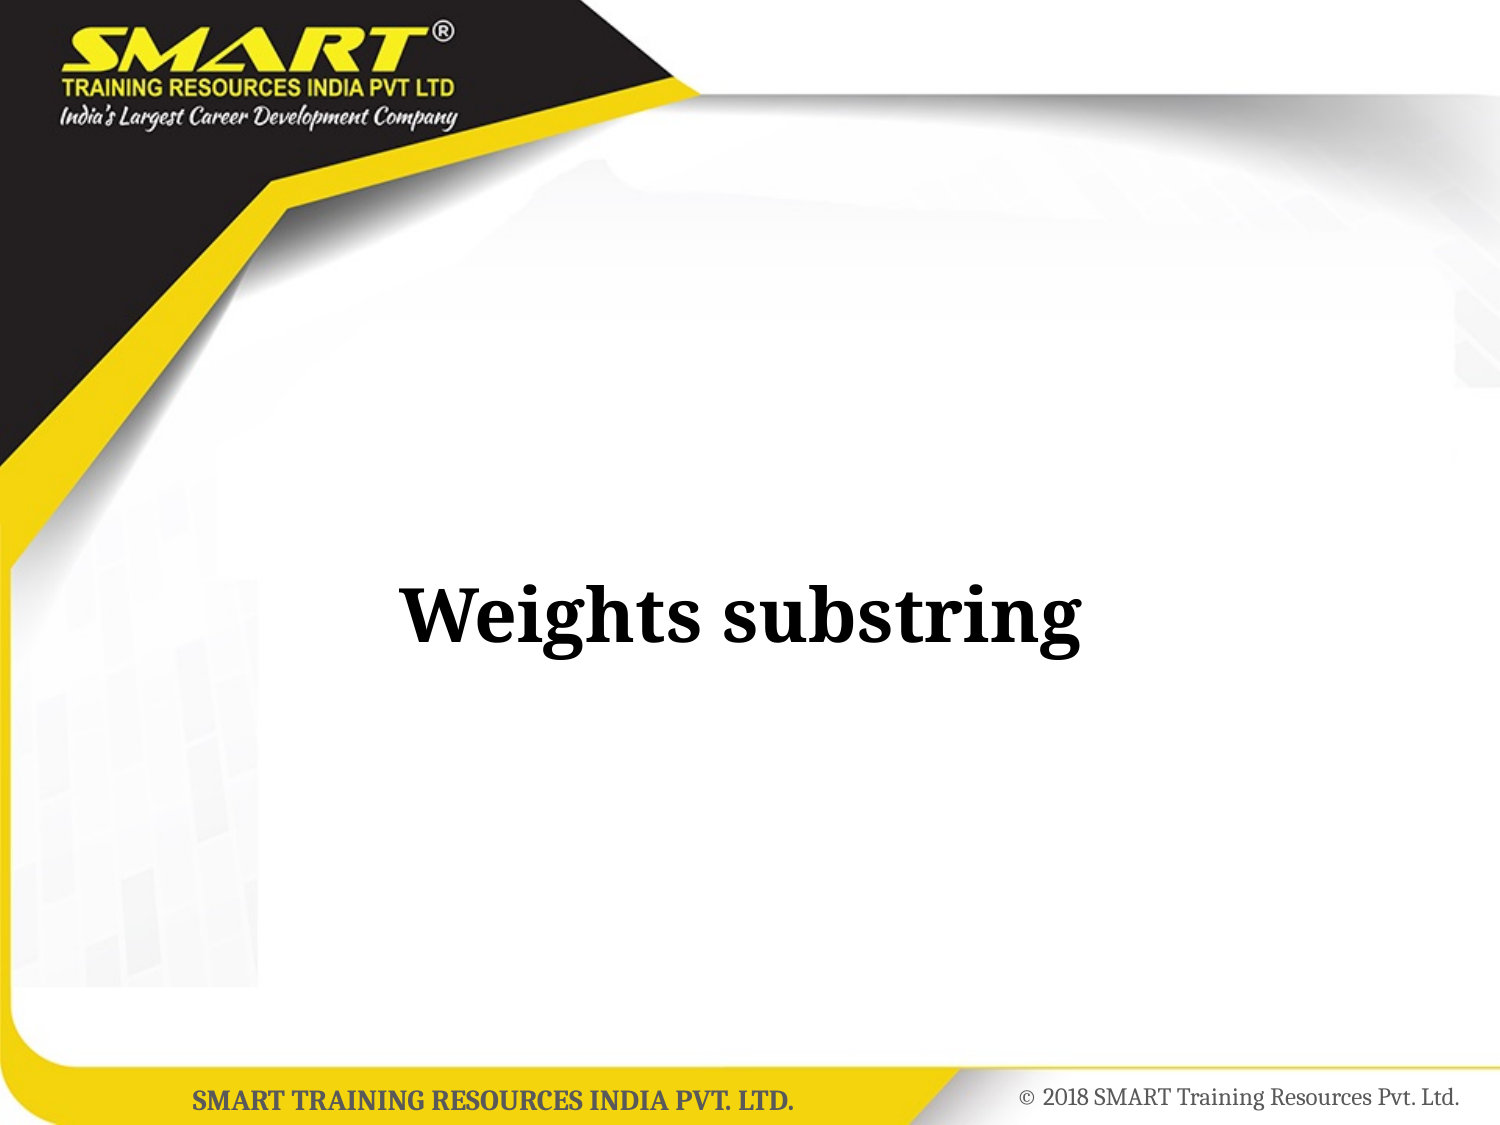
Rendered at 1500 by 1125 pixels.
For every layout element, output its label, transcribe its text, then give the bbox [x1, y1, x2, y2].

title Weights substring [75, 537, 1388, 688]
picture [0, 0, 1500, 1125]
